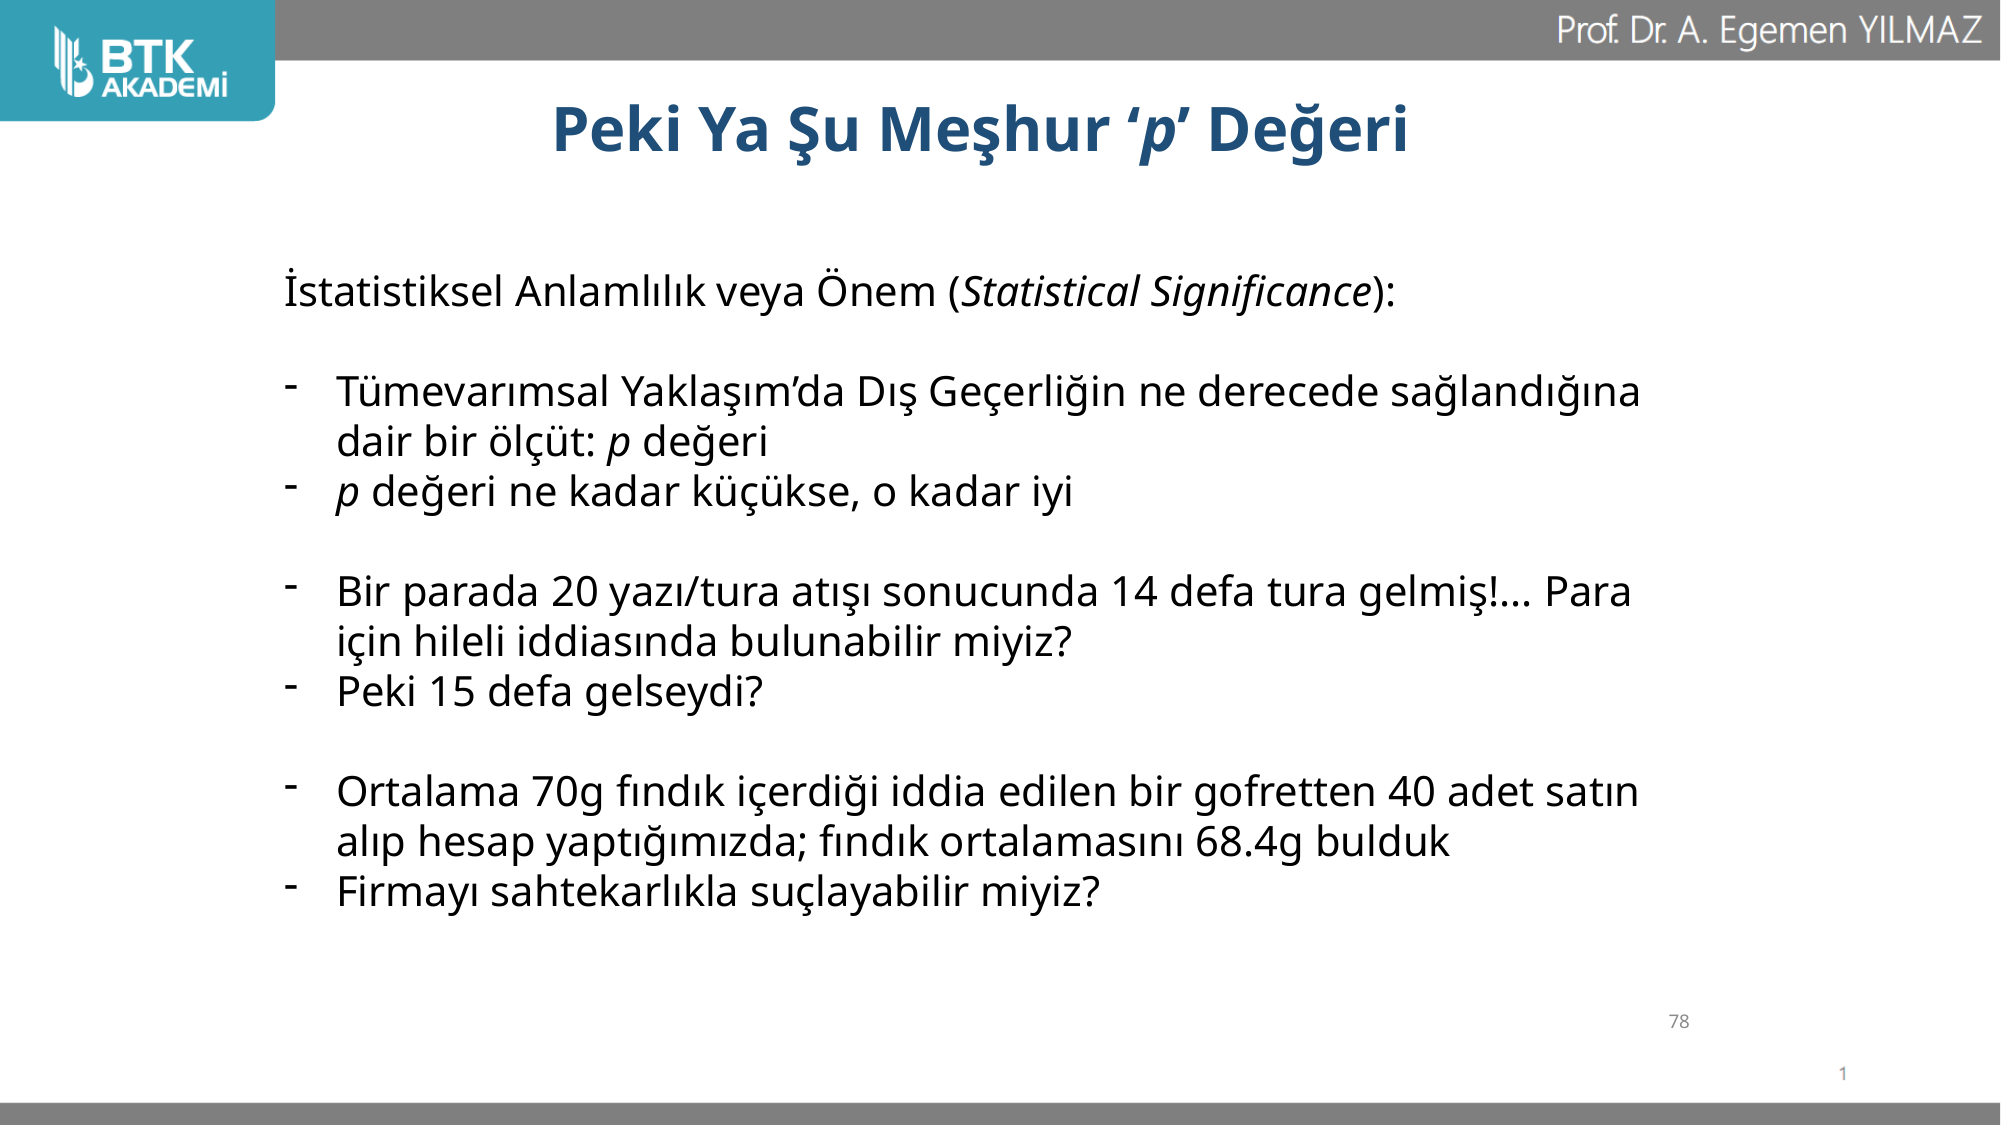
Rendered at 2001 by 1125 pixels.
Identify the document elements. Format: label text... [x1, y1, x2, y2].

title Peki Ya Şu Meşhur ‘p’ Değeri [99, 0, 1863, 172]
picture [0, 0, 2001, 1125]
slide_number 78 [1392, 1006, 1705, 1057]
text_box İstatistiksel Anlamlılık veya Önem (Statistical Significance): Tümevarımsal Yaklaşım’da Dış Geçerliğin ne derecede sağlandığına dair bir ölçüt: p değeri p değeri ne kadar küçükse, o kadar iyi Bir parada 20 yazı/tura atışı sonucunda 14 defa tura gelmiş!... Para için hileli iddiasında bulunabilir miyiz? Peki 15 defa gelseydi? Ortalama 70g fındık içerdiği iddia edilen bir gofretten 40 adet satın alıp hesap yaptığımızda; fındık ortalamasını 68.4g bulduk Firmayı sahtekarlıkla suçlayabilir miyiz? [269, 257, 1718, 1006]
